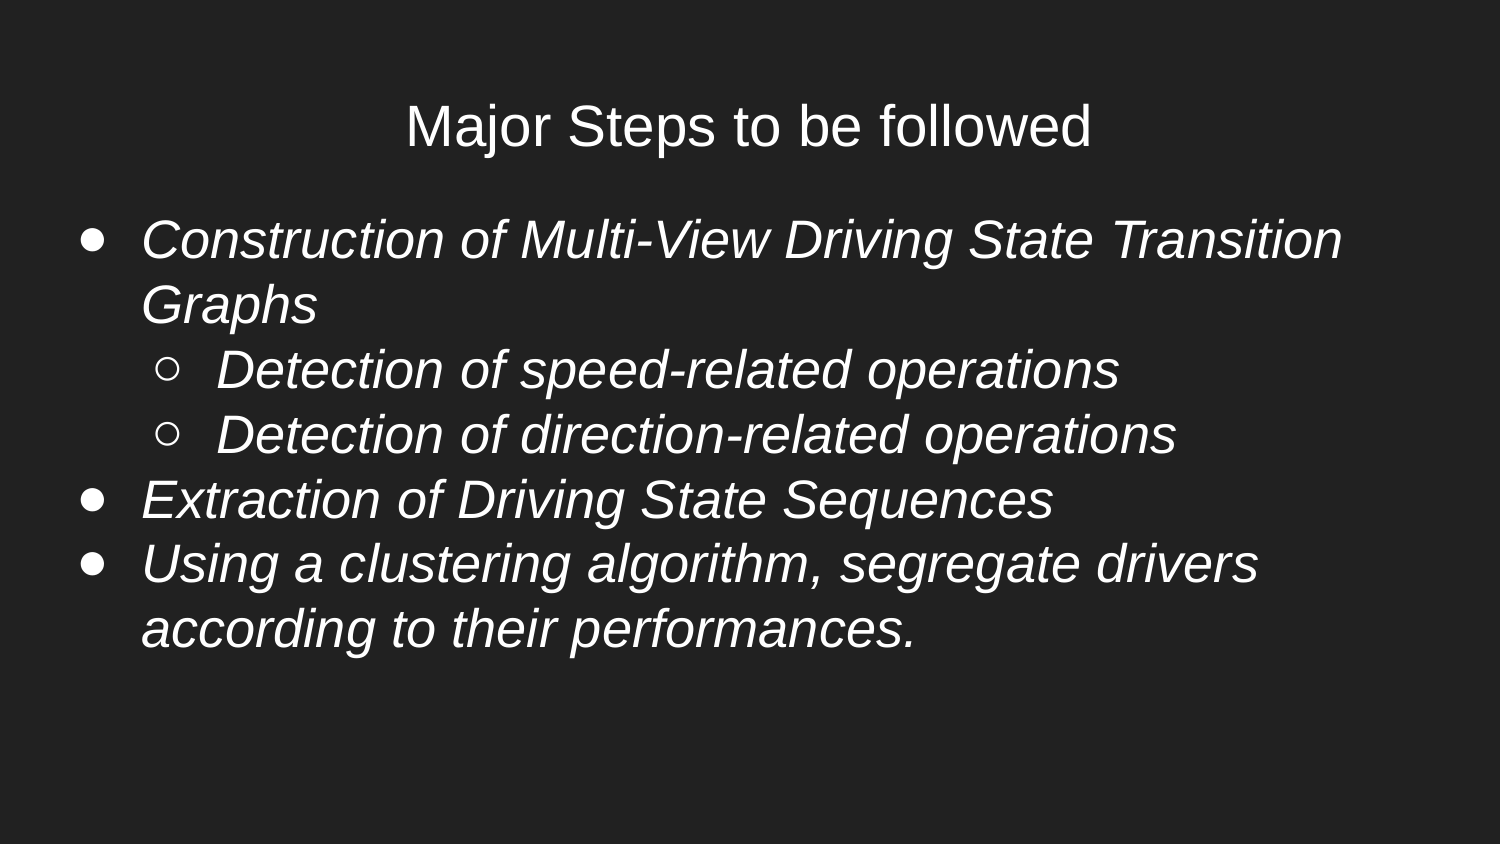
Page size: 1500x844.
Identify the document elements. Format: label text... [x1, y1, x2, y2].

list Construction of Multi-View Driving State Transition Graphs Detection of speed-related operations Detection of direction-related operations Extraction of Driving State Sequences Using a clustering algorithm, segregate drivers according to their performances. [51, 189, 1449, 750]
title Major Steps to be followed [51, 72, 1449, 167]
